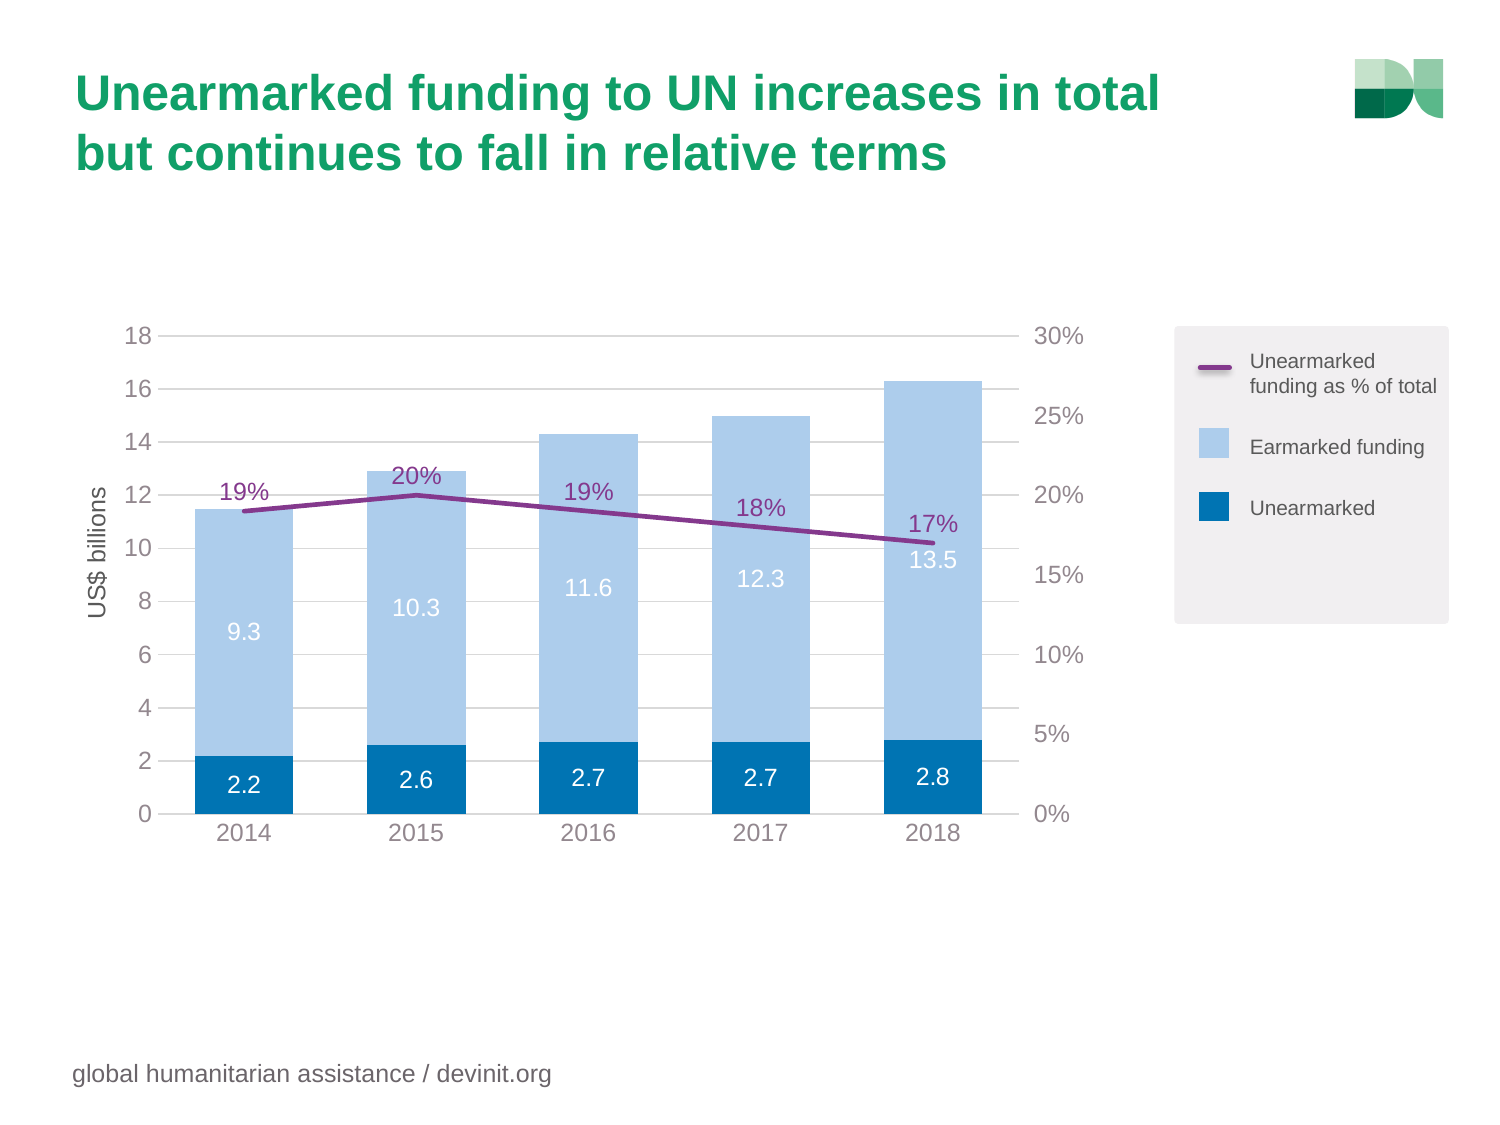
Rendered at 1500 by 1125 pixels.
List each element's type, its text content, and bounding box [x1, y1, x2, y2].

picture [1354, 59, 1444, 119]
title Unearmarked funding to UN increases in total but continues to fall in relative terms [75, 60, 1339, 202]
footer global humanitarian assistance / devinit.org [57, 1042, 1156, 1103]
chart [103, 311, 1105, 858]
text_box US$ billions [73, 423, 98, 684]
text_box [1174, 325, 1455, 623]
